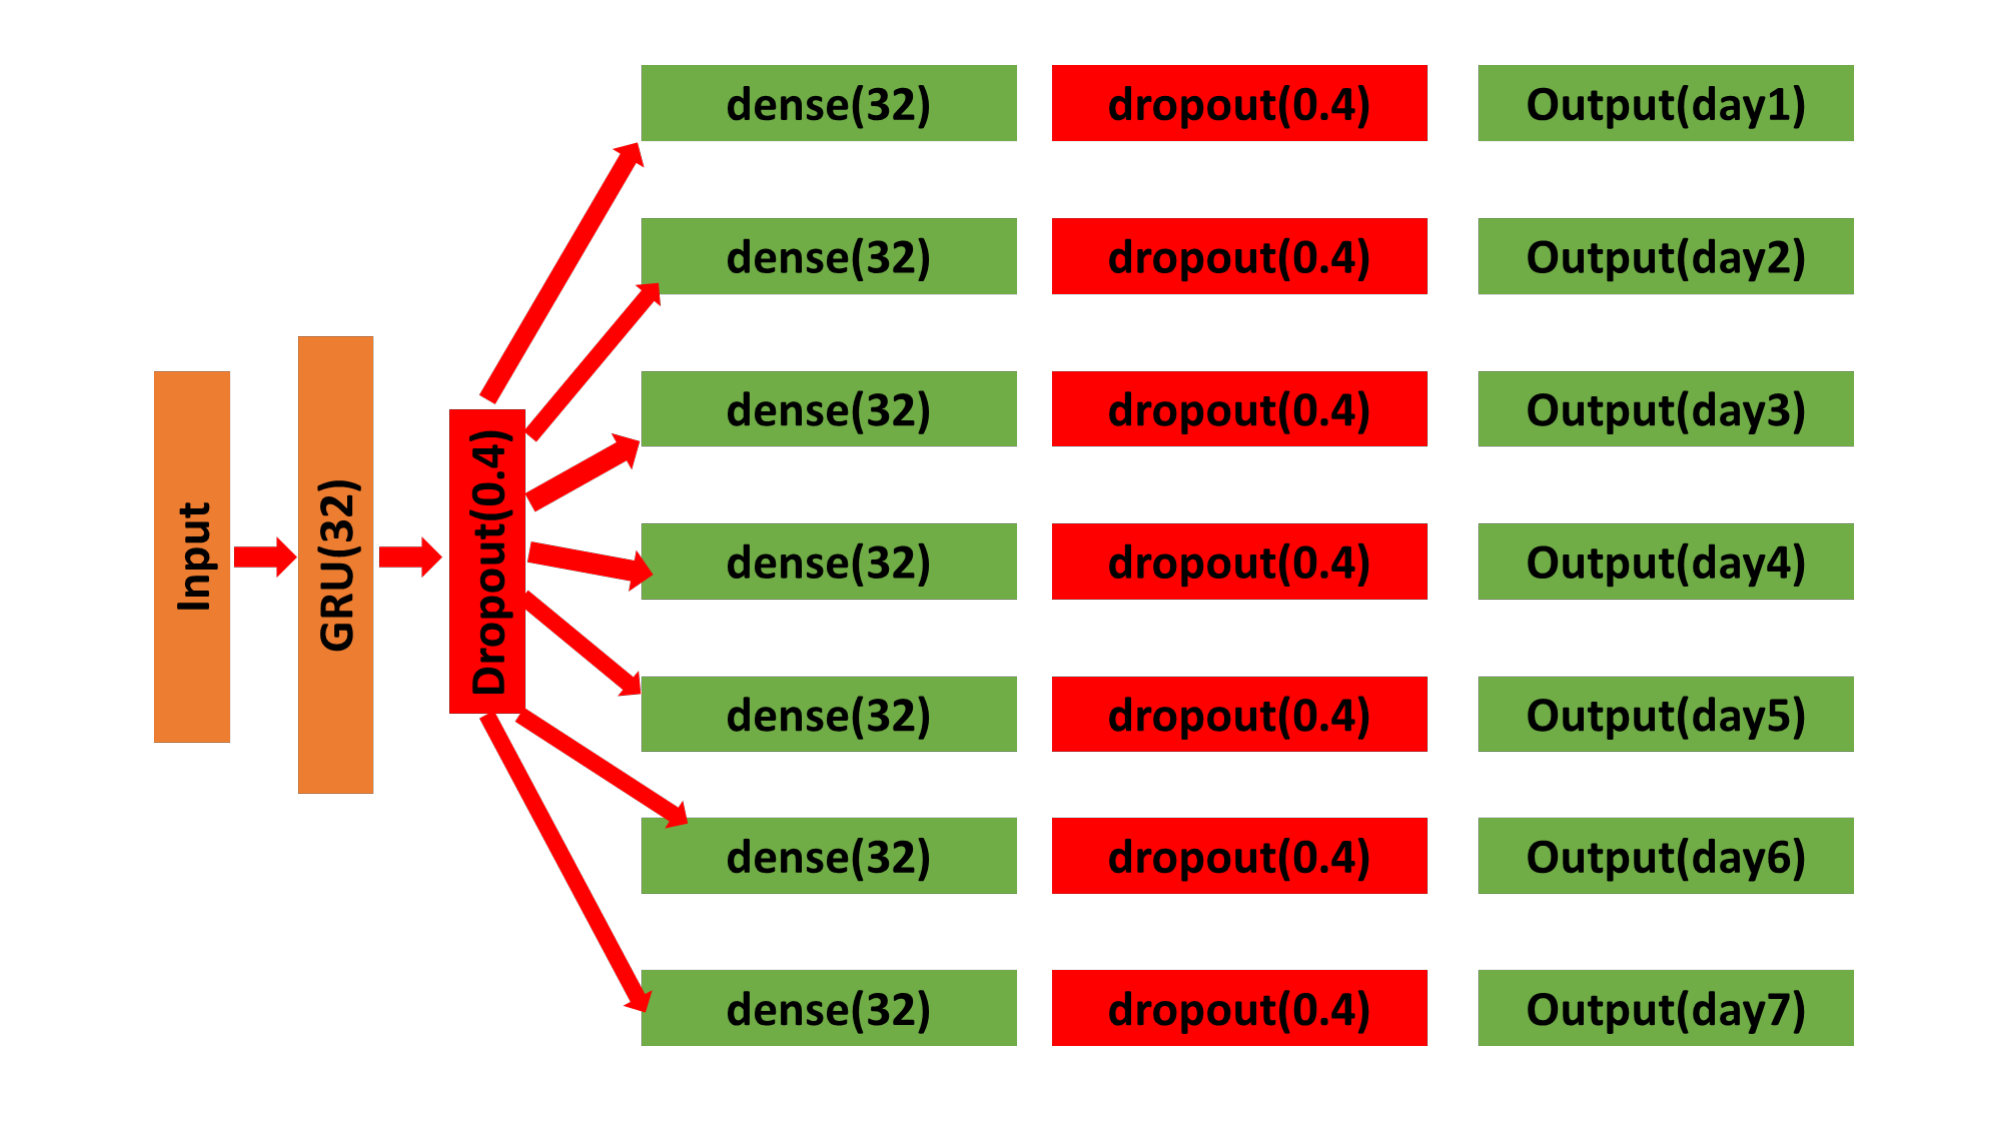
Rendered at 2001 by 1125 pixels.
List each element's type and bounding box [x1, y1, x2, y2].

picture [146, 57, 1854, 1068]
